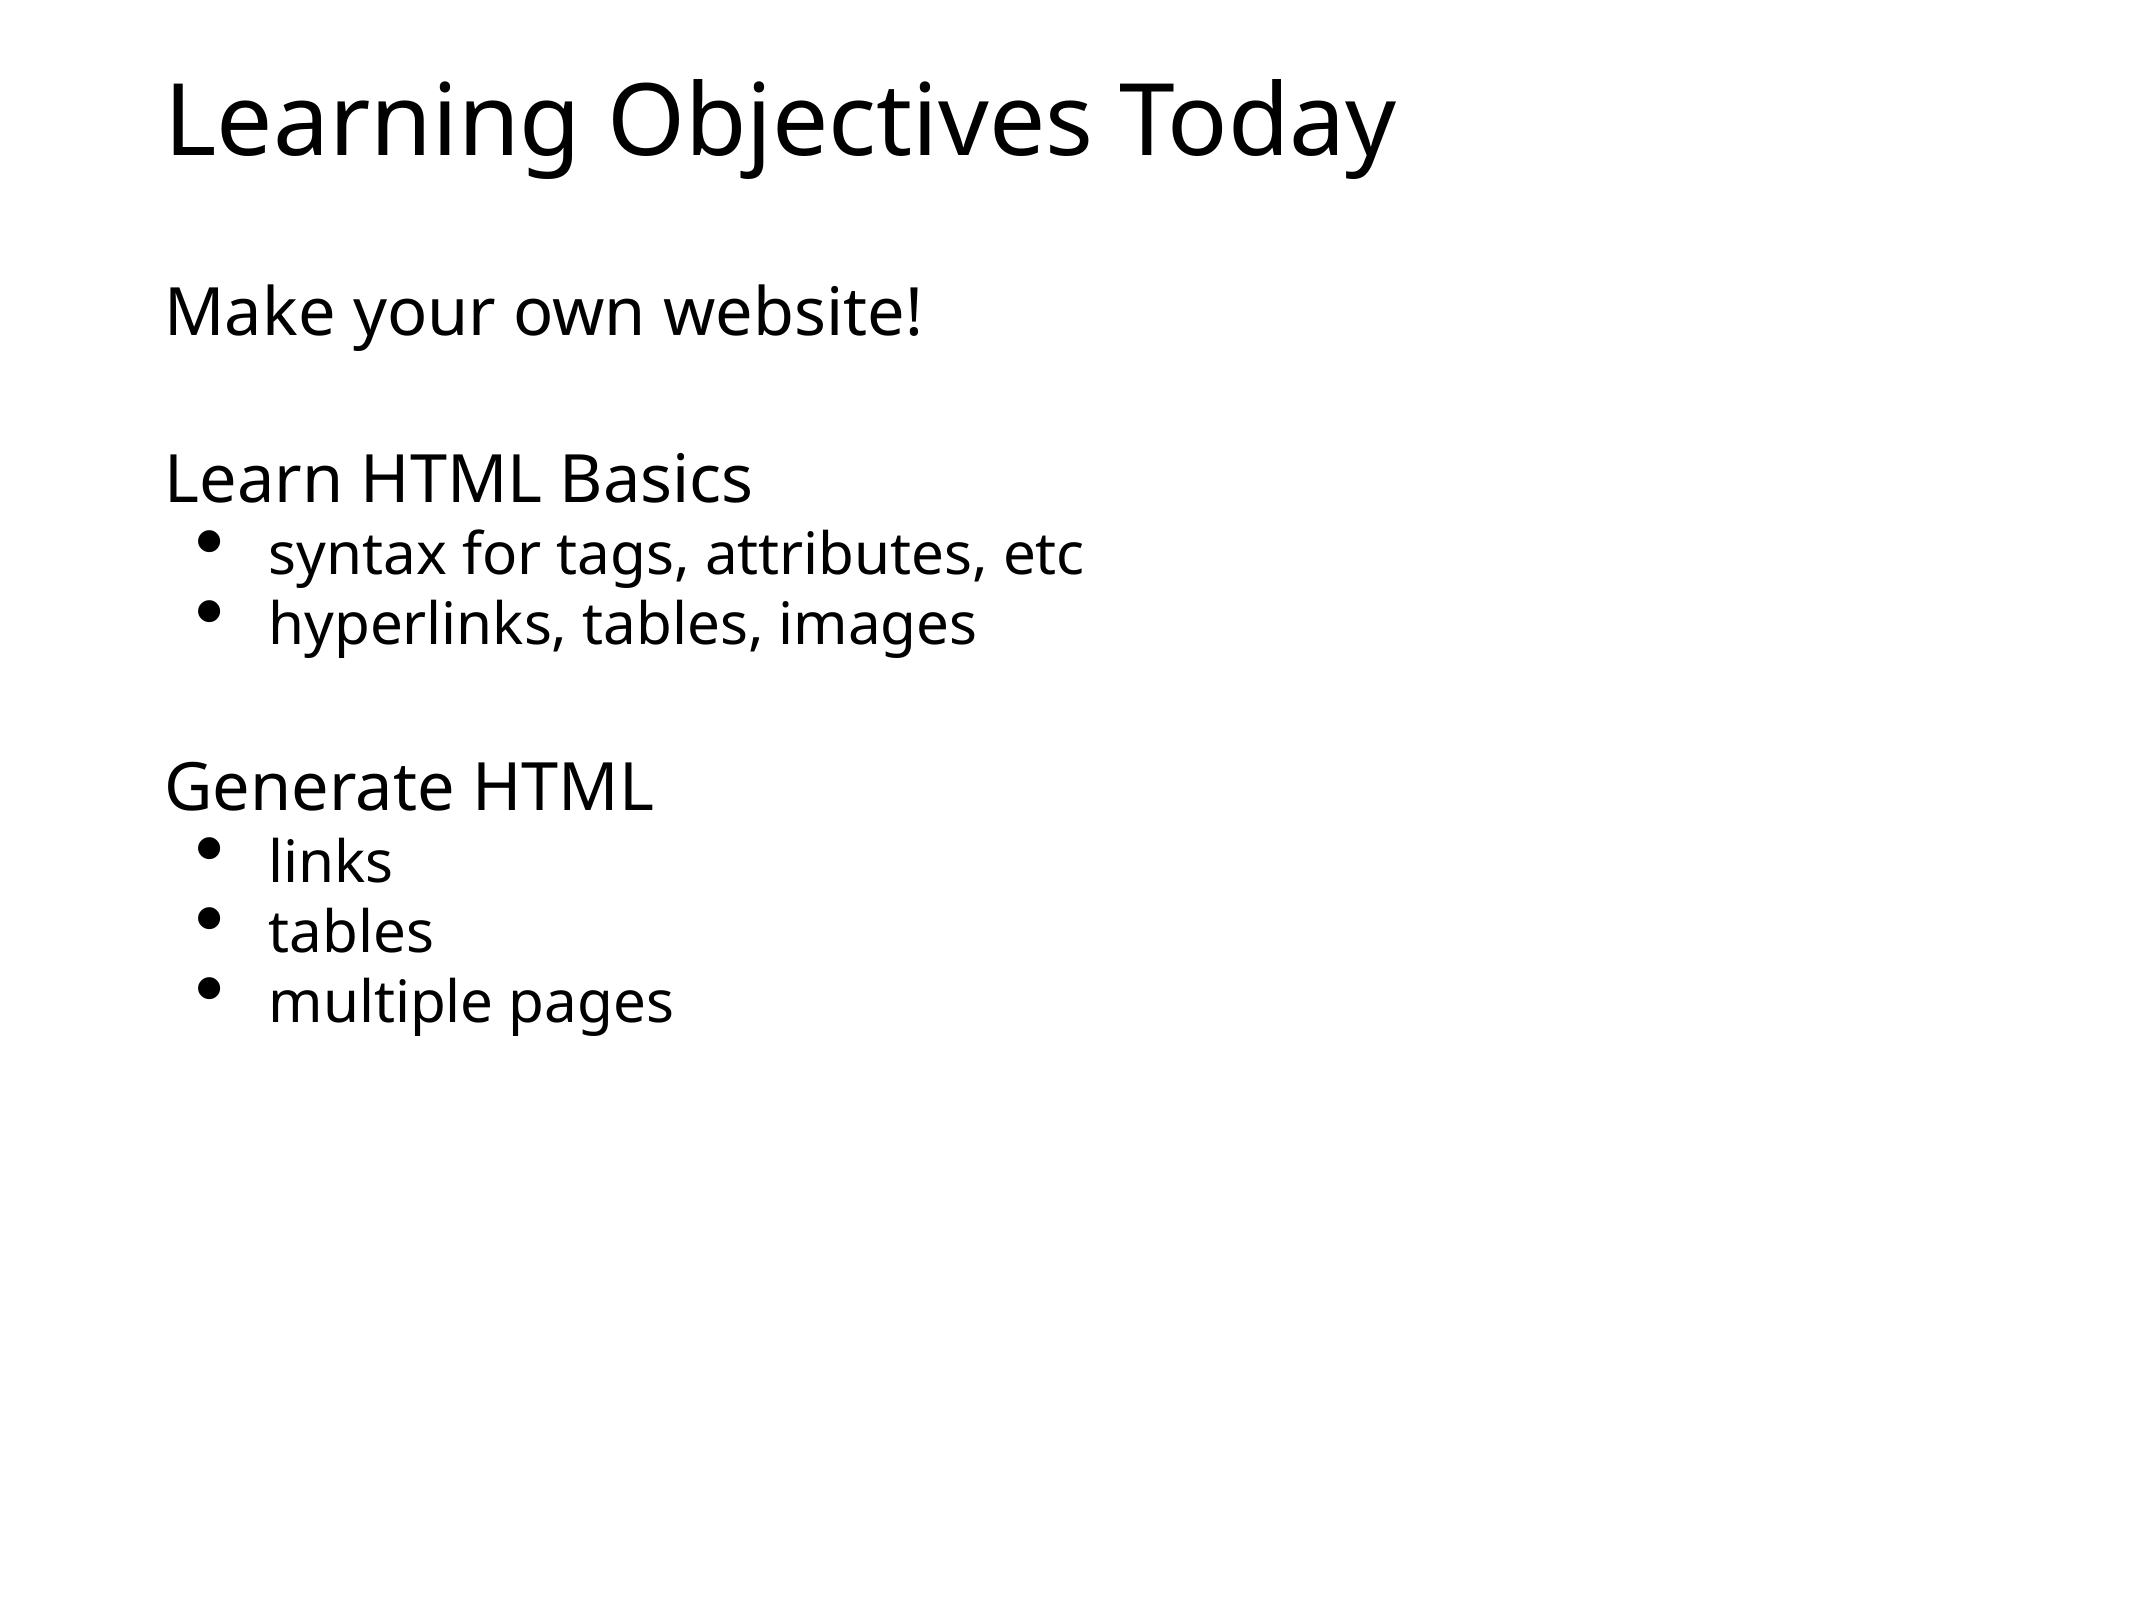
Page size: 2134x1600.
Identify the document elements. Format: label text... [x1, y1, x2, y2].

list Make your own website! Learn HTML Basics syntax for tags, attributes, etc hyperlinks, tables, images Generate HTML links tables multiple pages [155, 259, 1978, 1529]
title Learning Objectives Today [155, 41, 1978, 191]
